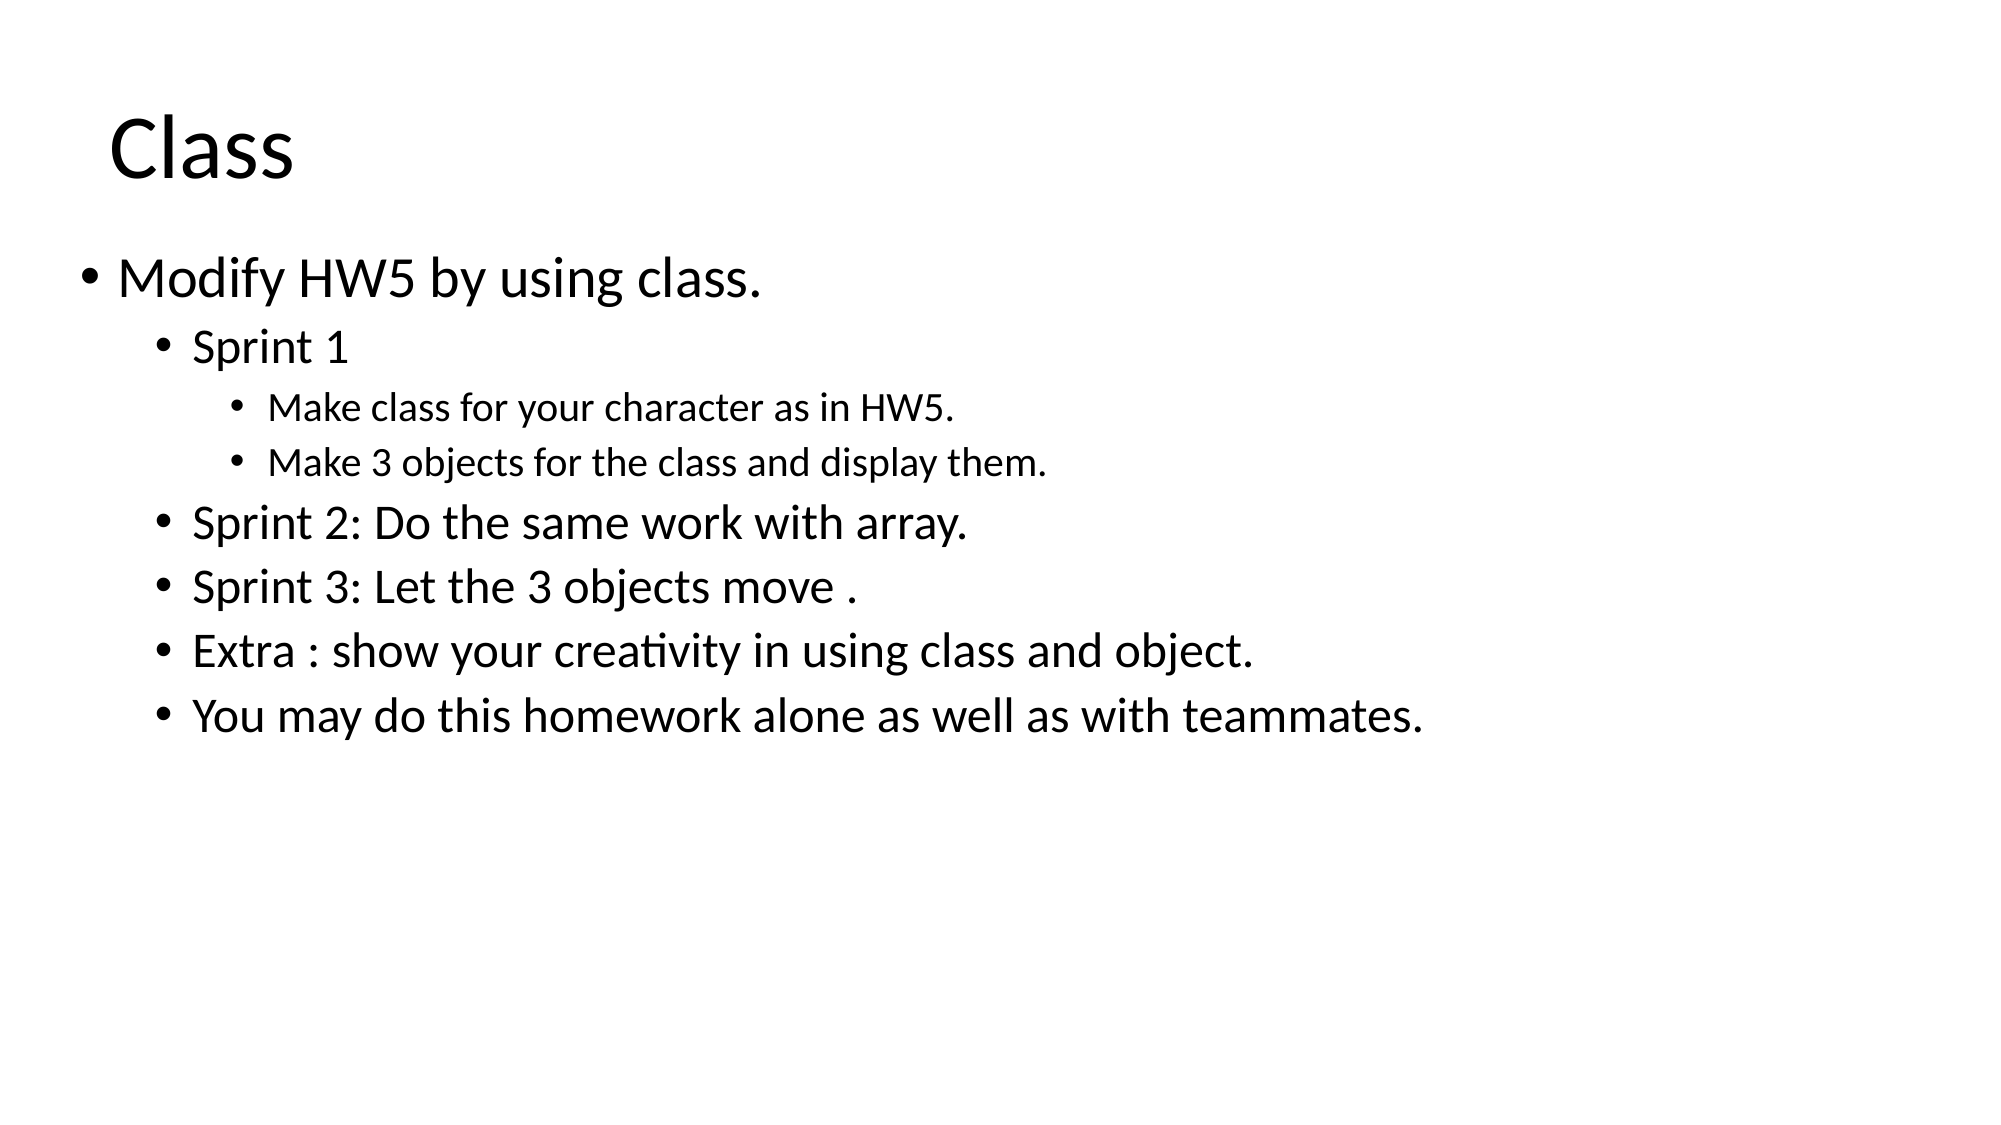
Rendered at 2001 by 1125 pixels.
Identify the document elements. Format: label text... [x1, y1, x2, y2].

title Class [94, 39, 1390, 239]
list Modify HW5 by using class. Sprint 1 Make class for your character as in HW5. Make 3 objects for the class and display them. Sprint 2: Do the same work with array. Sprint 3: Let the 3 objects move . Extra : show your creativity in using class and object. You may do this homework alone as well as with teammates. [64, 239, 1776, 985]
